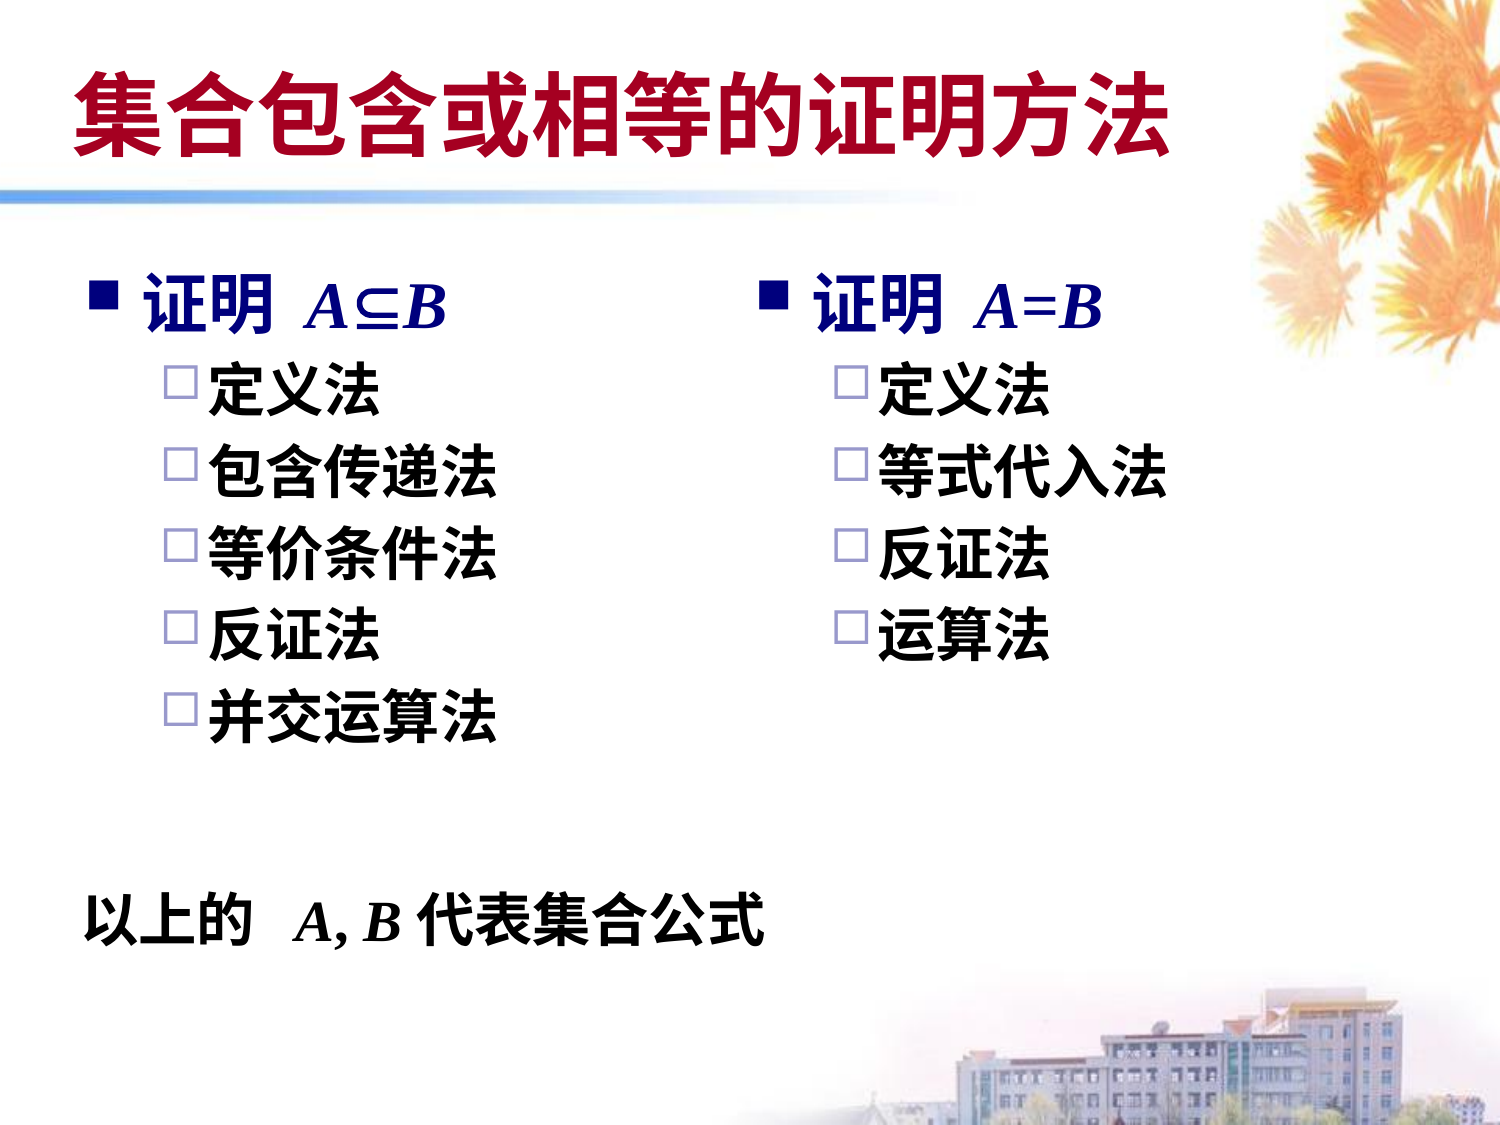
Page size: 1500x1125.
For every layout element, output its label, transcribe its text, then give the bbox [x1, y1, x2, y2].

list 证明 A=B 定义法 等式代入法 反证法 运算法 [740, 254, 1404, 938]
picture [0, 0, 1500, 1125]
list 证明 AB 定义法 包含传递法 等价条件法 反证法 并交运算法 [70, 254, 733, 875]
text_box 以上的 A, B代表集合公式 [65, 875, 1188, 961]
slide_number [1074, 1024, 1426, 1101]
title 集合包含或相等的证明方法 [57, 0, 1408, 225]
